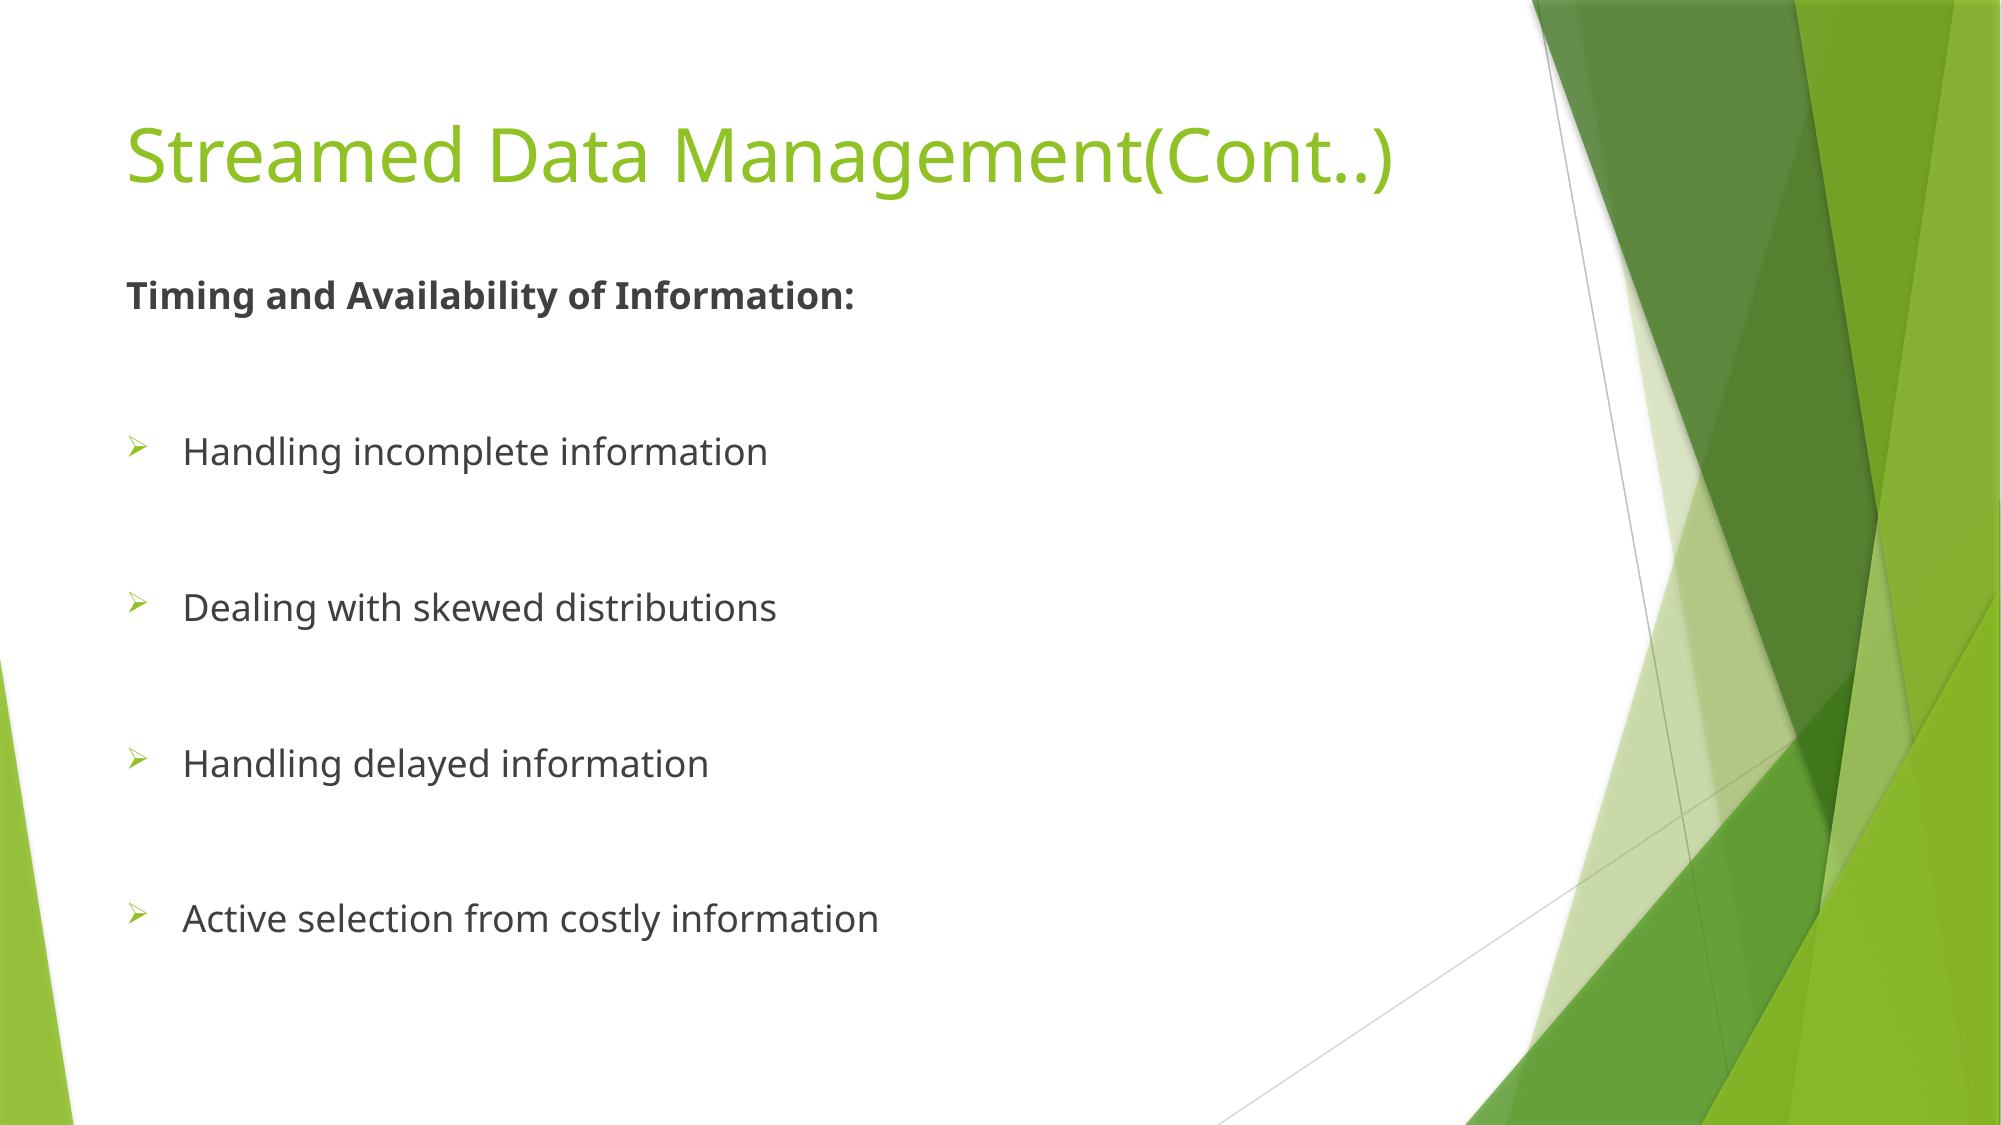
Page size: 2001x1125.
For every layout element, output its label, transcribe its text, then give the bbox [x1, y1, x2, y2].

list Timing and Availability of Information: Handling incomplete information Dealing with skewed distributions Handling delayed information Active selection from costly information [111, 264, 1522, 992]
title Streamed Data Management(Cont..) [111, 99, 1522, 264]
